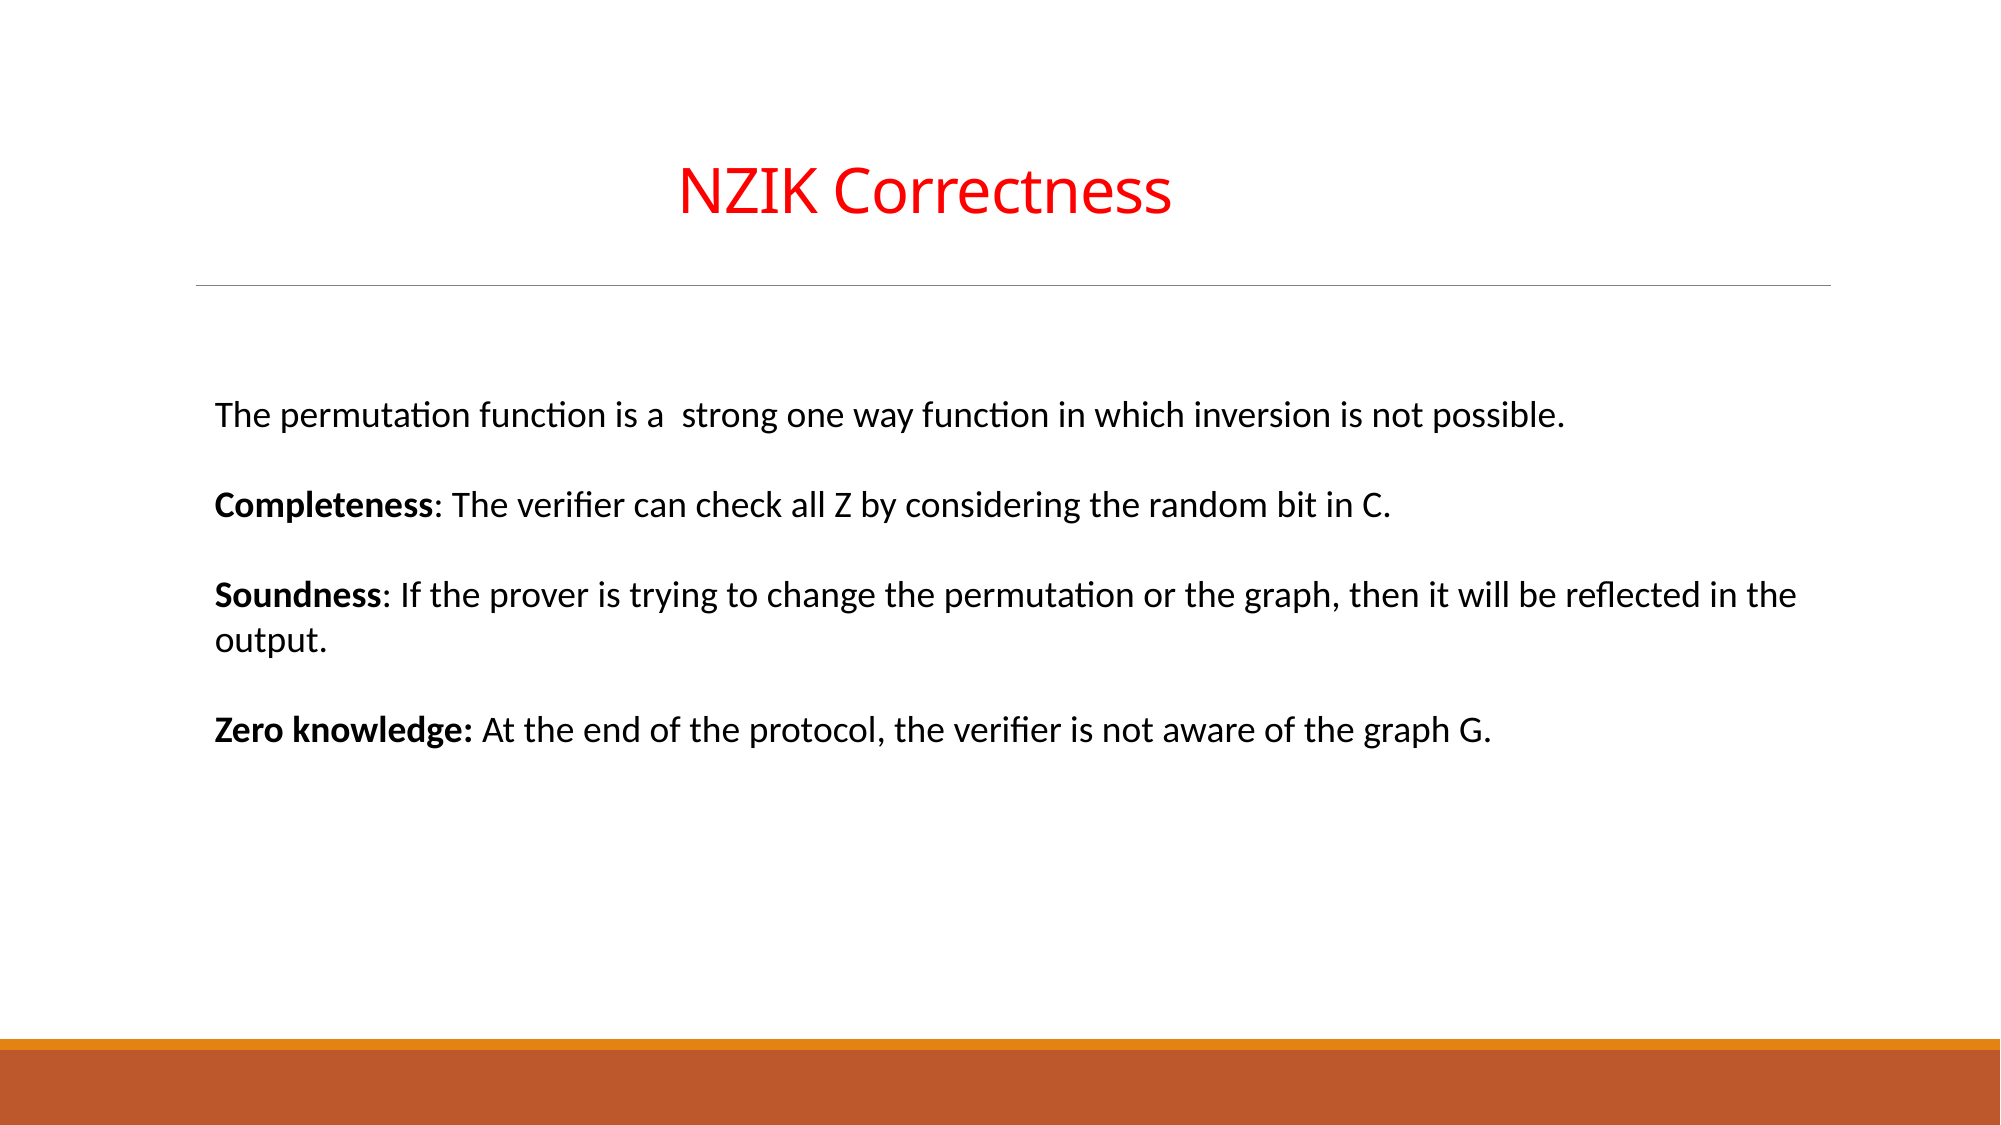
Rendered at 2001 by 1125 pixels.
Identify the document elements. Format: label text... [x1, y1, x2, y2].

text_box The permutation function is a strong one way function in which inversion is not possible. Completeness: The verifier can check all Z by considering the random bit in C. Soundness: If the prover is trying to change the permutation or the graph, then it will be reflected in the output. Zero knowledge: At the end of the protocol, the verifier is not aware of the graph G. [200, 337, 1825, 803]
text_box NZIK Correctness [662, 125, 1200, 264]
